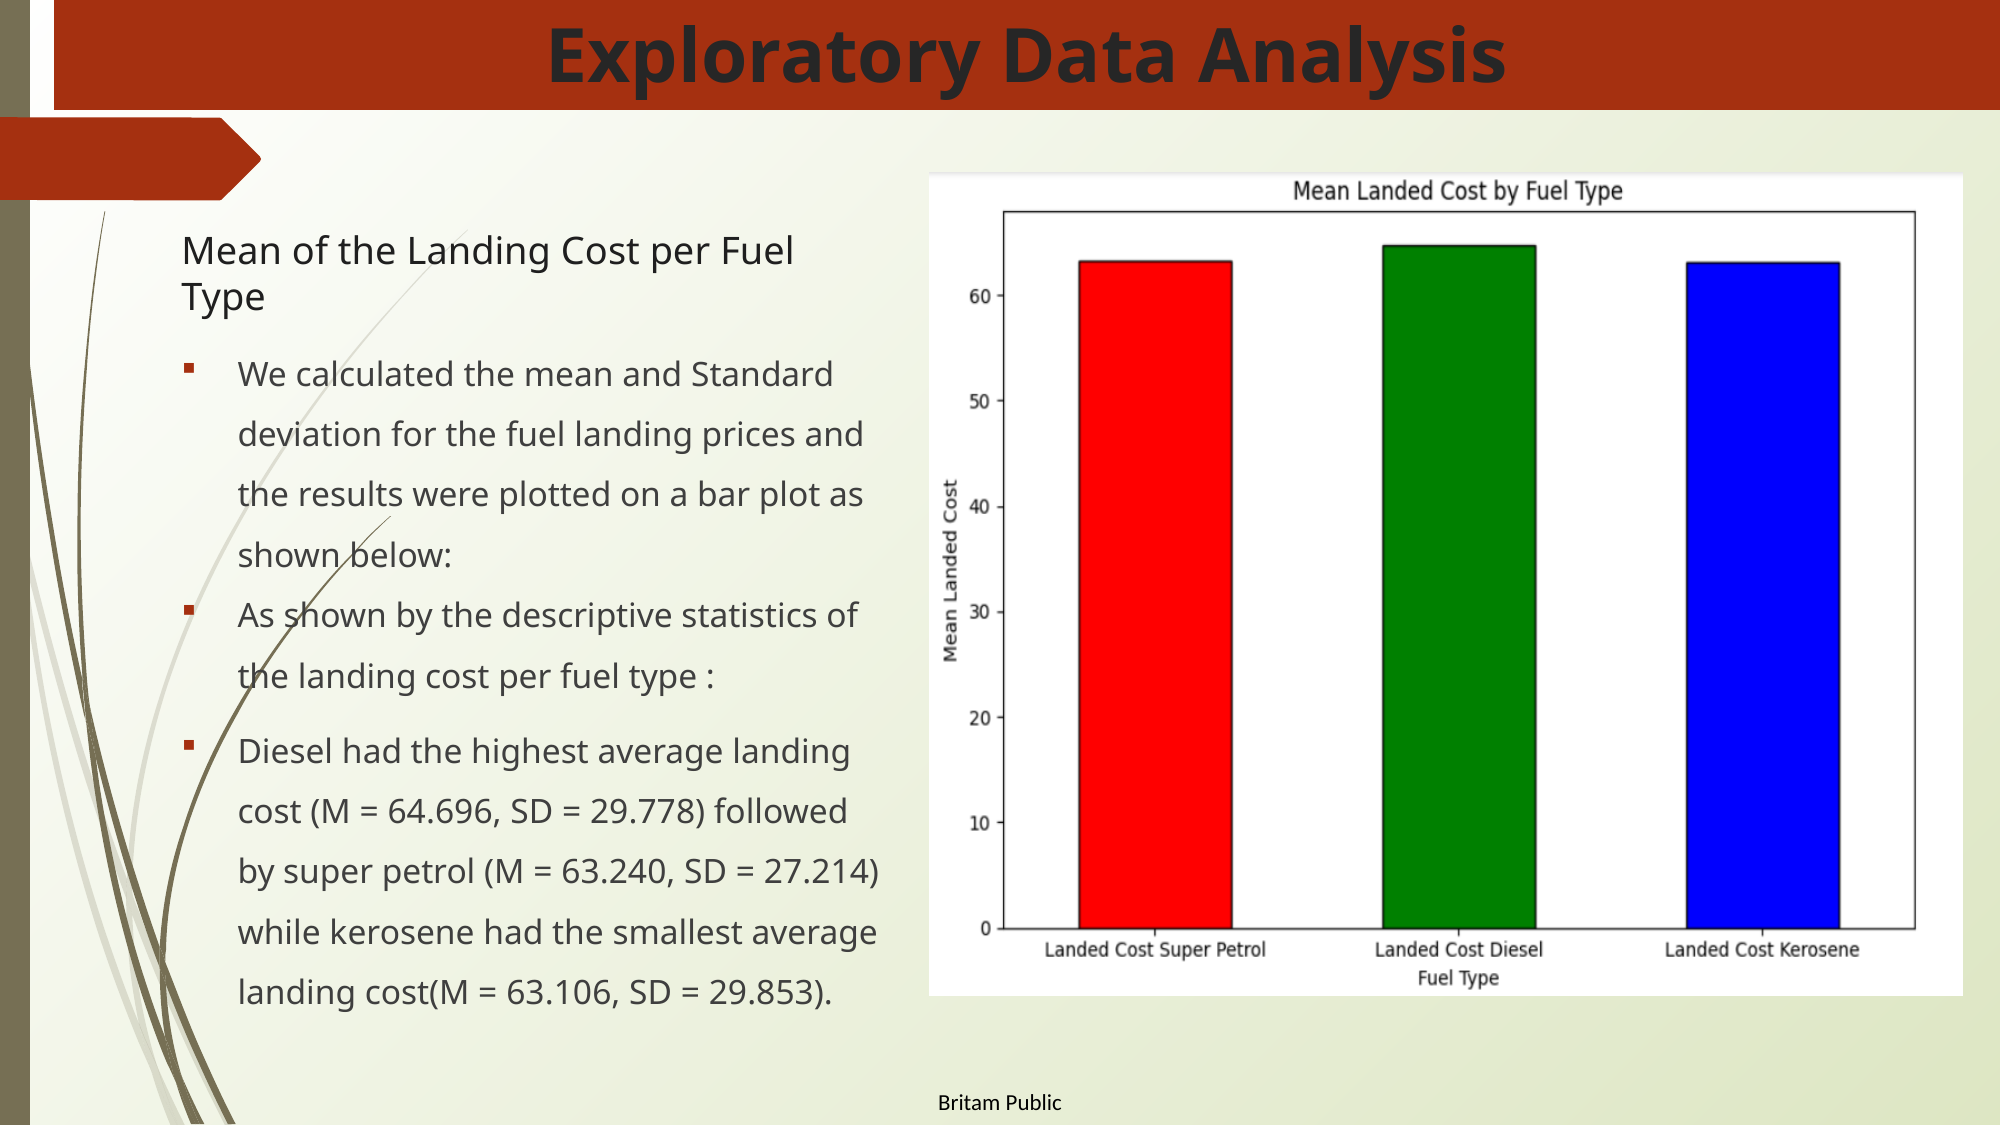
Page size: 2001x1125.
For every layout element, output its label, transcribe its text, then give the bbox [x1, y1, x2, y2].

title Exploratory Data Analysis [54, 0, 2000, 110]
picture [928, 172, 1963, 997]
list Mean of the Landing Cost per Fuel Type We calculated the mean and Standard deviation for the fuel landing prices and the results were plotted on a bar plot as shown below: As shown by the descriptive statistics of the landing cost per fuel type : Diesel had the highest average landing cost (M = 64.696, SD = 29.778) followed by super petrol (M = 63.240, SD = 27.214) while kerosene had the smallest average landing cost(M = 63.106, SD = 29.853). [166, 219, 900, 1043]
